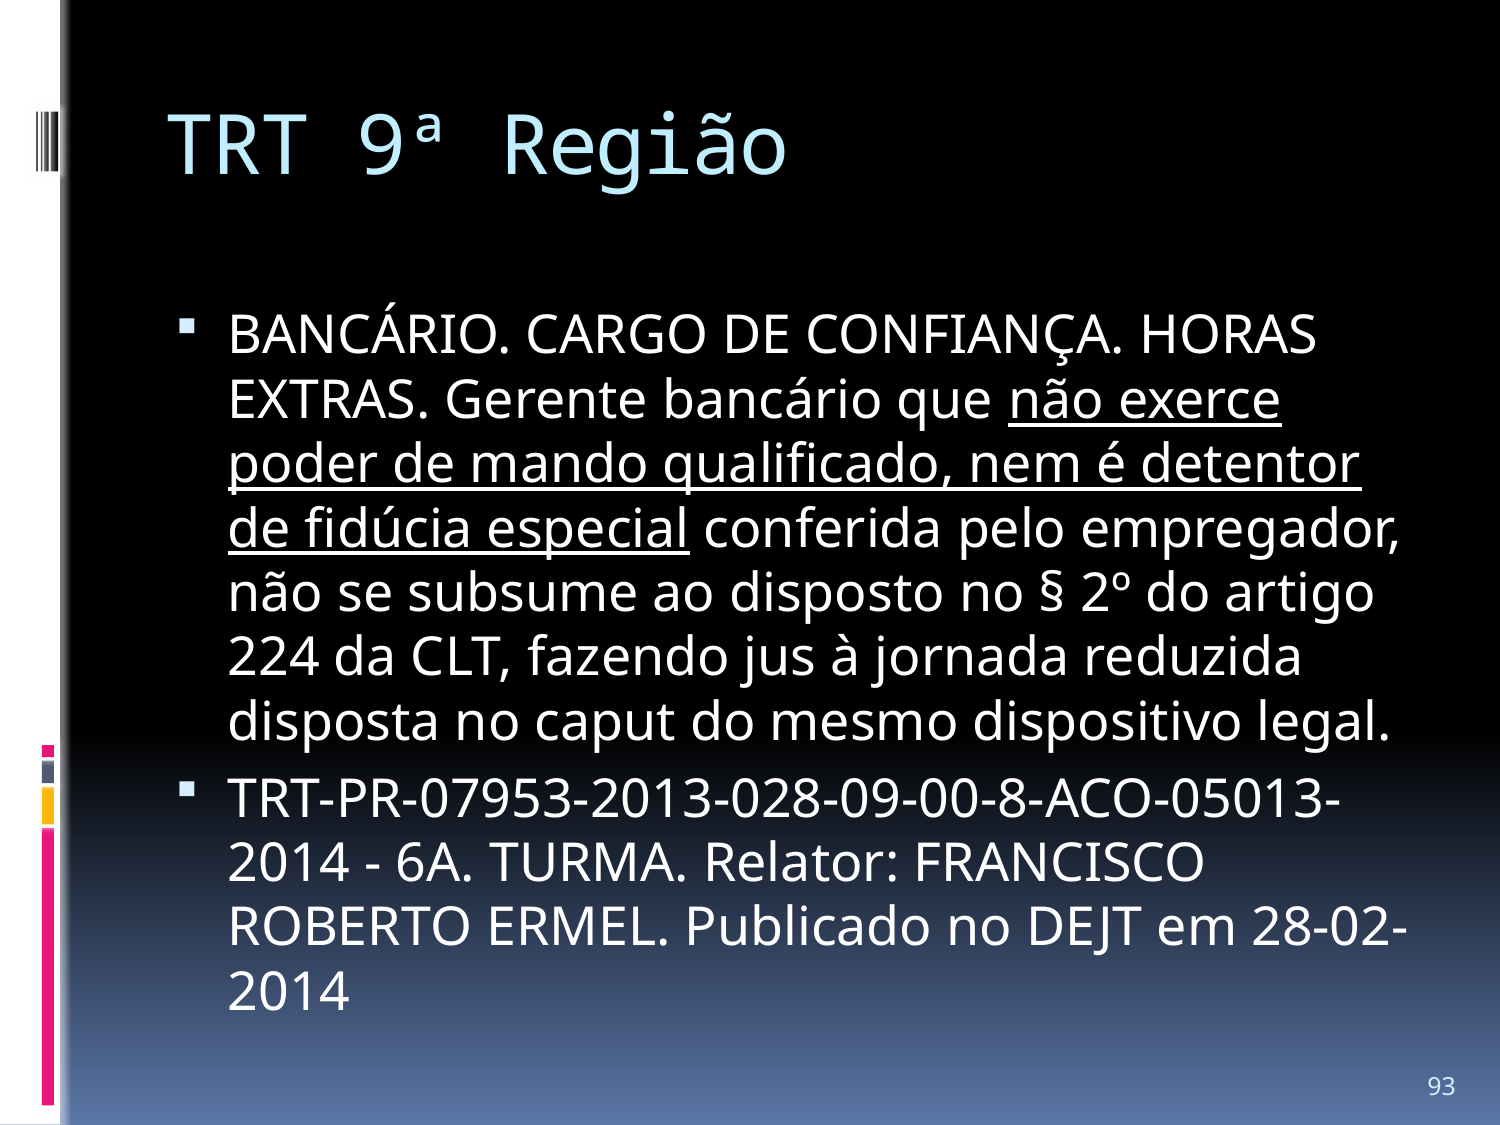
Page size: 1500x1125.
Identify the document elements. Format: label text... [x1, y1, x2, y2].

slide_number 93 [1412, 1052, 1488, 1113]
list BANCÁRIO. CARGO DE CONFIANÇA. HORAS EXTRAS. Gerente bancário que não exerce poder de mando qualificado, nem é detentor de fidúcia especial conferida pelo empregador, não se subsume ao disposto no § 2º do artigo 224 da CLT, fazendo jus à jornada reduzida disposta no caput do mesmo dispositivo legal. TRT-PR-07953-2013-028-09-00-8-ACO-05013-2014 - 6A. TURMA. Relator: FRANCISCO ROBERTO ERMEL. Publicado no DEJT em 28-02-2014 [150, 292, 1425, 1043]
title TRT 9ª Região [150, 84, 1425, 235]
